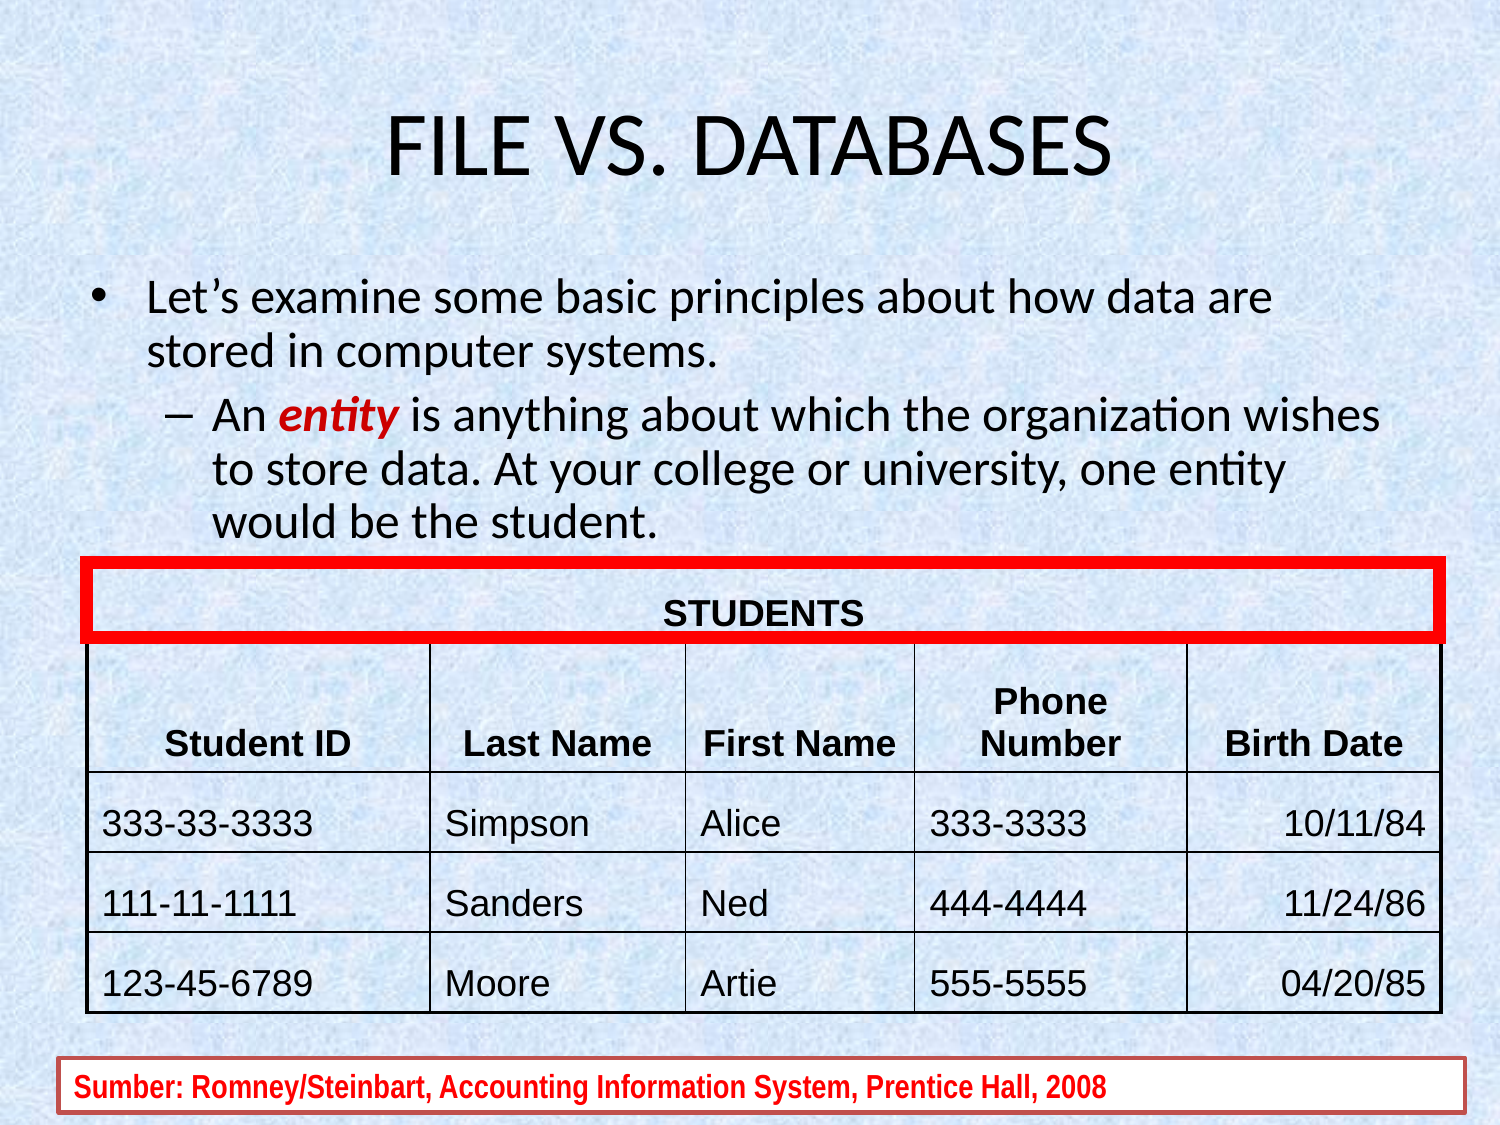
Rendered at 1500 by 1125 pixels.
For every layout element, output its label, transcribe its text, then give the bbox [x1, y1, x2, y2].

table_cell Student ID [89, 643, 429, 771]
table_cell 333-33-3333 [89, 773, 429, 851]
table_cell First Name [686, 643, 914, 771]
text_box [86, 562, 1440, 638]
table_cell 10/11/84 [1188, 773, 1439, 851]
table_cell Ned [686, 853, 914, 931]
list Let’s examine some basic principles about how data are stored in computer systems. An entity is anything about which the organization wishes to store data. At your college or university, one entity would be the student. [75, 262, 1425, 548]
table_cell 123-45-6789 [89, 933, 429, 1011]
table_cell Artie [686, 933, 914, 1011]
text_box Sumber: Romney/Steinbart, Accounting Information System, Prentice Hall, 2008 [58, 1057, 1465, 1113]
table_cell 11/24/86 [1188, 853, 1439, 931]
title FILE VS. DATABASES [75, 45, 1425, 233]
table_cell 111-11-1111 [89, 853, 429, 931]
table_cell Sanders [431, 853, 685, 931]
table_cell Birth Date [1188, 643, 1439, 771]
table_cell Last Name [431, 643, 685, 771]
table_cell Alice [686, 773, 914, 851]
table_cell Simpson [431, 773, 685, 851]
picture [0, 0, 1500, 1125]
table_cell Phone Number [915, 643, 1186, 771]
table_cell 555-5555 [915, 933, 1186, 1011]
table_cell 444-4444 [915, 853, 1186, 931]
table_cell 04/20/85 [1188, 933, 1439, 1011]
table_cell Moore [431, 933, 685, 1011]
table_cell 333-3333 [915, 773, 1186, 851]
